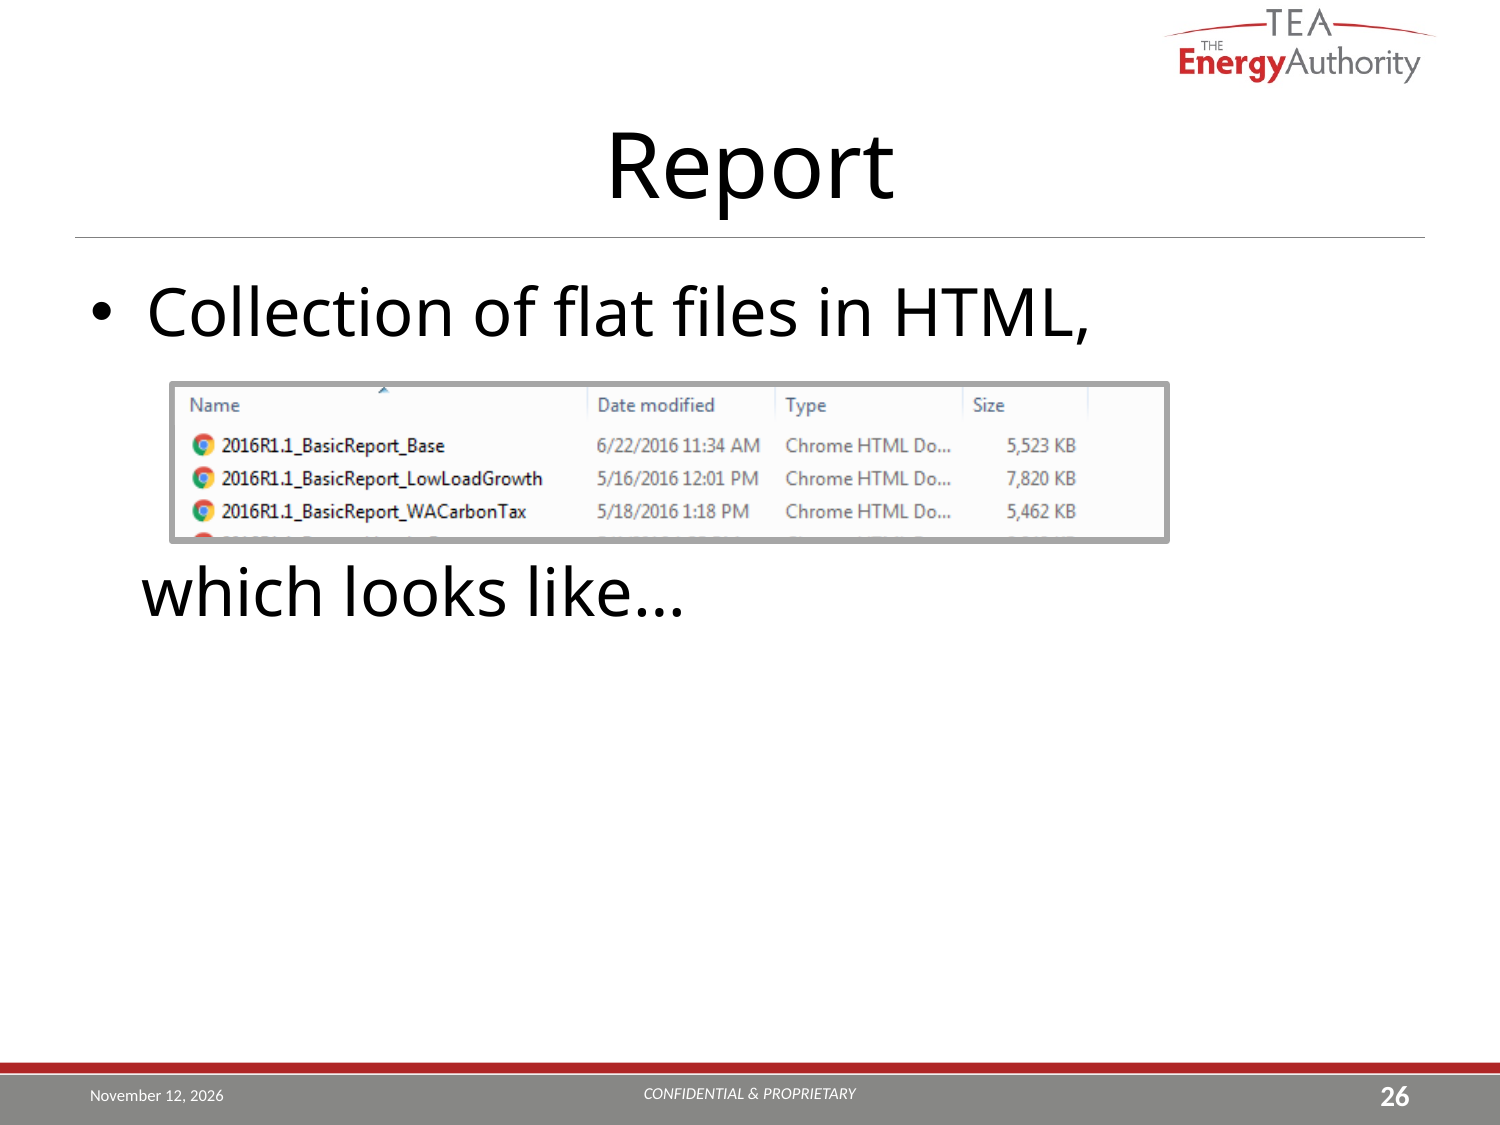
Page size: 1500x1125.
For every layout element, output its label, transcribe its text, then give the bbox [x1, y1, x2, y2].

slide_number 26 [1074, 1065, 1425, 1125]
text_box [174, 387, 1165, 538]
list Collection of flat files in HTML, which looks like… [75, 262, 1425, 1005]
picture [1162, 0, 1438, 92]
footer CONFIDENTIAL & PROPRIETARY [512, 1062, 988, 1123]
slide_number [75, 1065, 425, 1125]
title Report [75, 90, 1425, 233]
